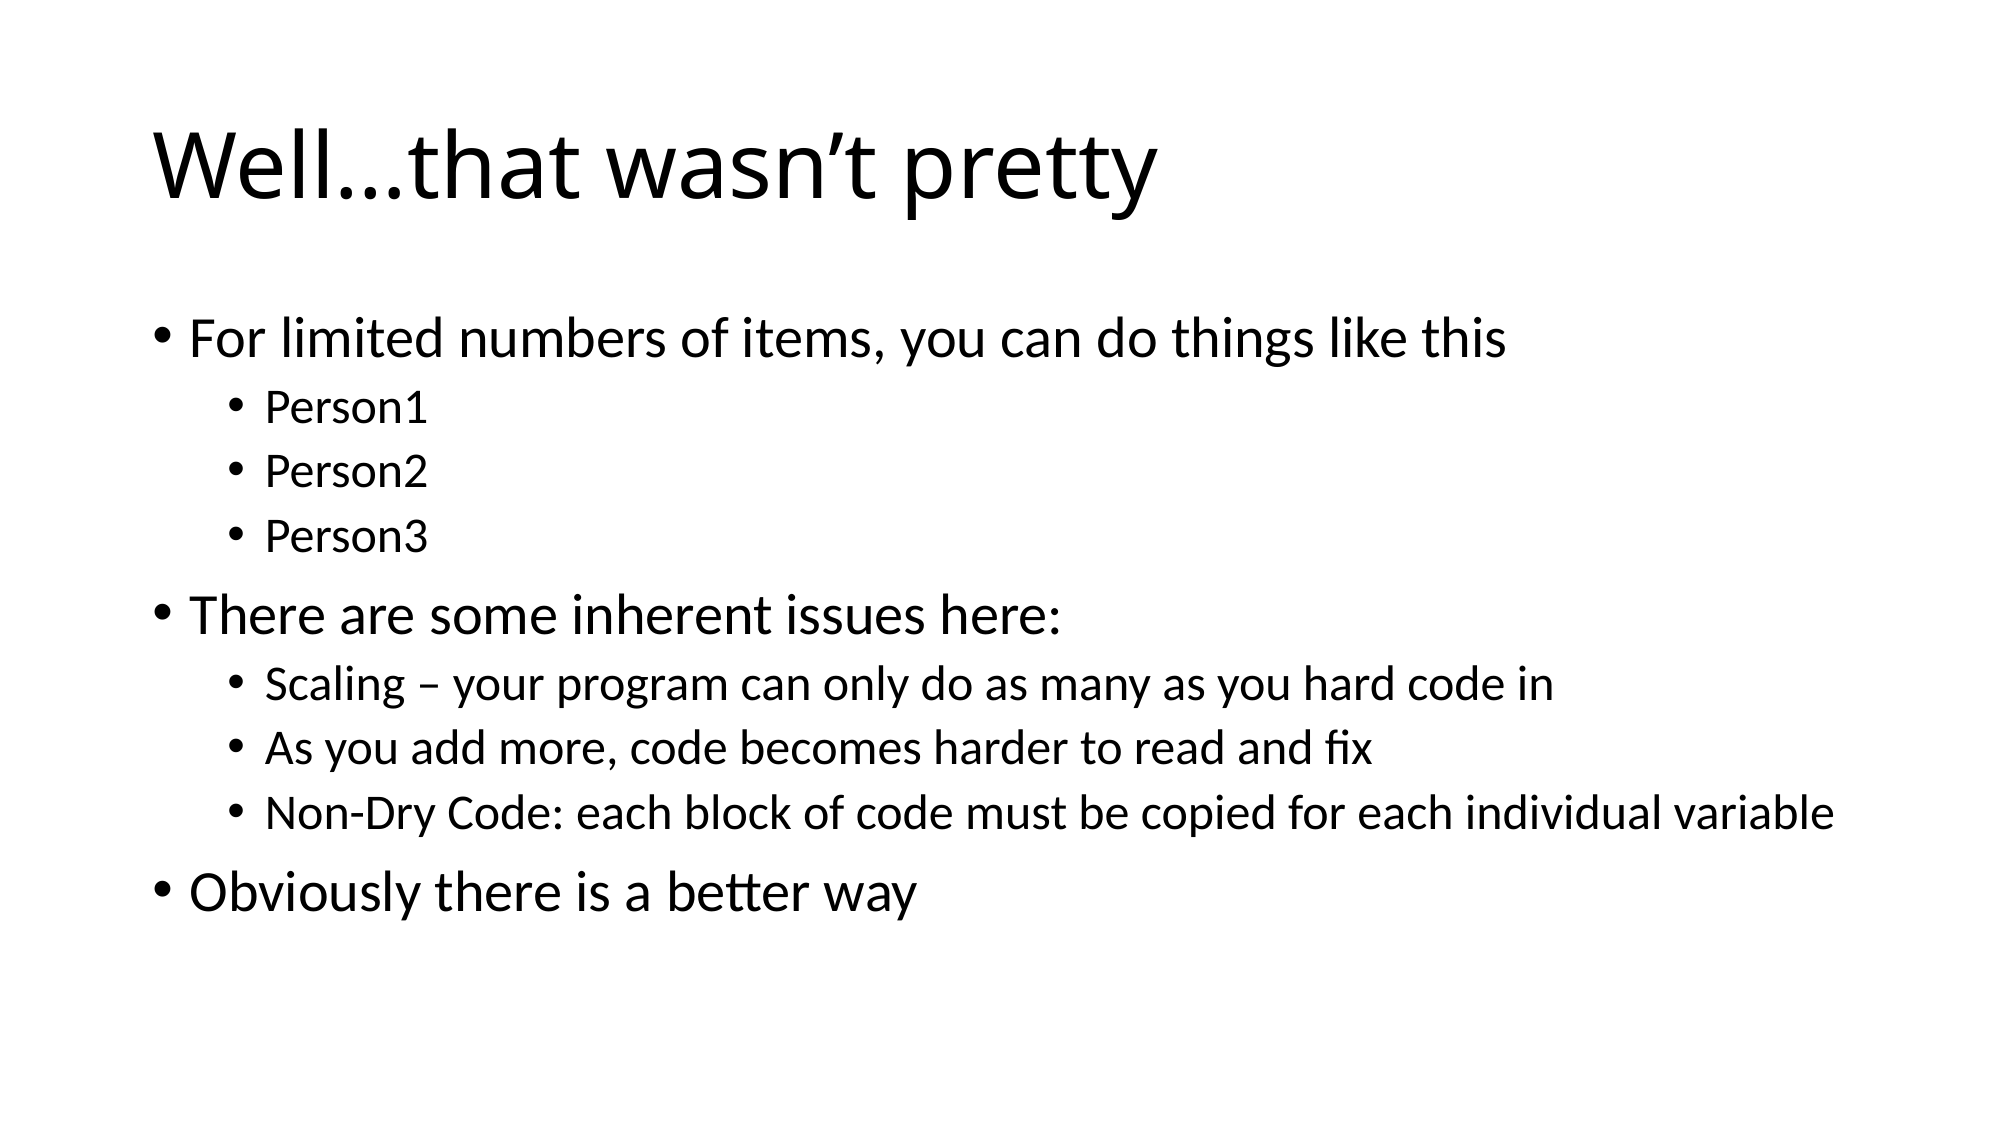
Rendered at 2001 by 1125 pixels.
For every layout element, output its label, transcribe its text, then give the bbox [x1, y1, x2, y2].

title Well…that wasn’t pretty [137, 59, 1863, 278]
list For limited numbers of items, you can do things like this Person1 Person2 Person3 There are some inherent issues here: Scaling – your program can only do as many as you hard code in As you add more, code becomes harder to read and fix Non-Dry Code: each block of code must be copied for each individual variable Obviously there is a better way [137, 299, 1863, 1014]
